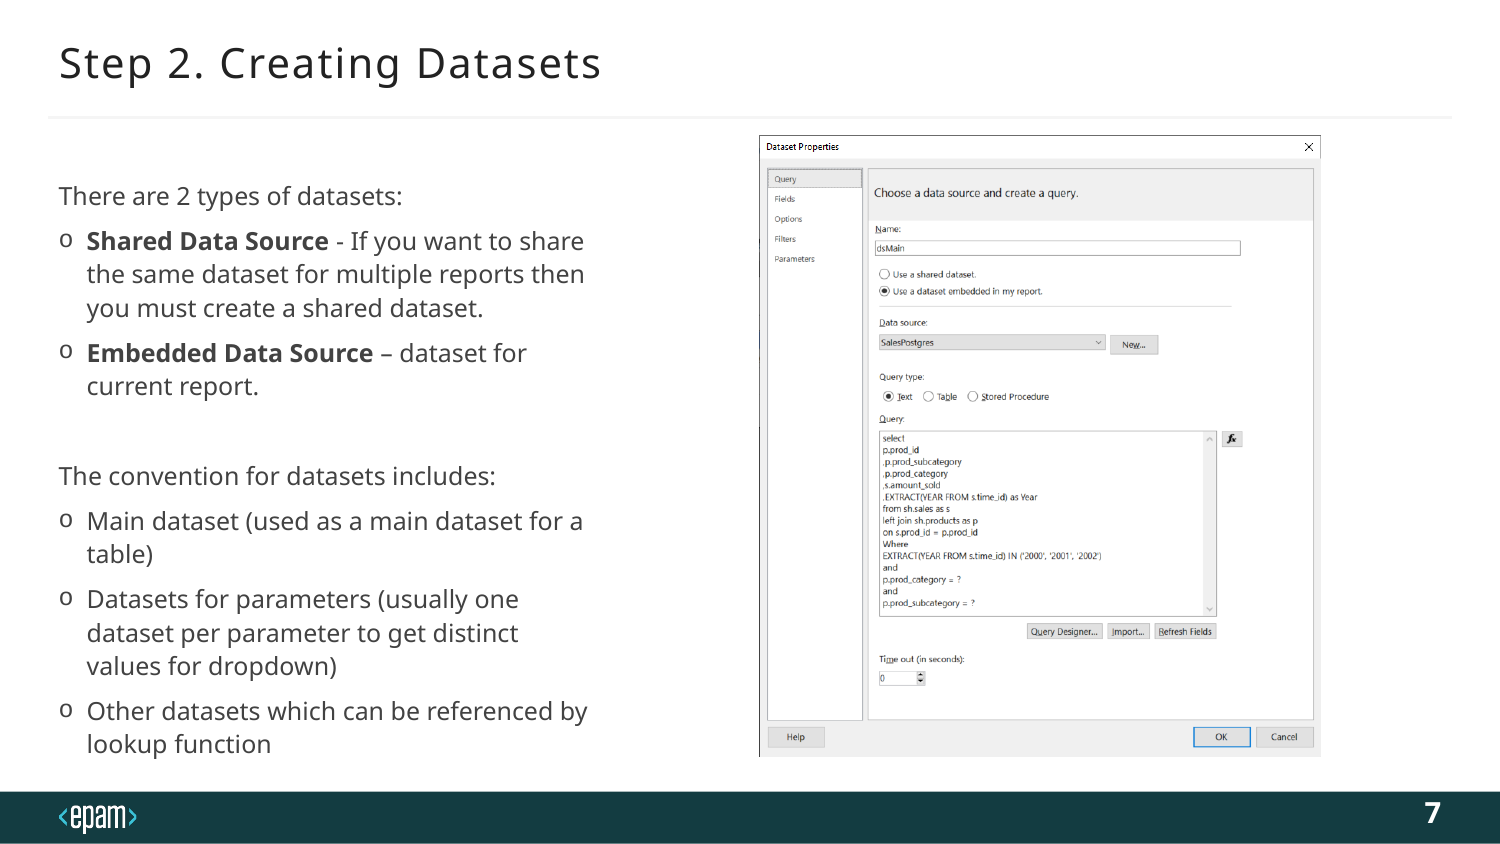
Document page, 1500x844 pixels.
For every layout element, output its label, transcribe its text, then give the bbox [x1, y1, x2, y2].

list There are 2 types of datasets: Shared Data Source - If you want to share the same dataset for multiple reports then you must create a shared dataset. Embedded Data Source – dataset for current report. The convention for datasets includes: Main dataset (used as a main dataset for a table) Datasets for parameters (usually one dataset per parameter to get distinct values for dropdown) Other datasets which can be referenced by lookup function [58, 177, 591, 735]
picture [759, 135, 1321, 757]
title Step 2. Creating Datasets [59, 37, 1442, 87]
slide_number 7 [1216, 791, 1442, 844]
